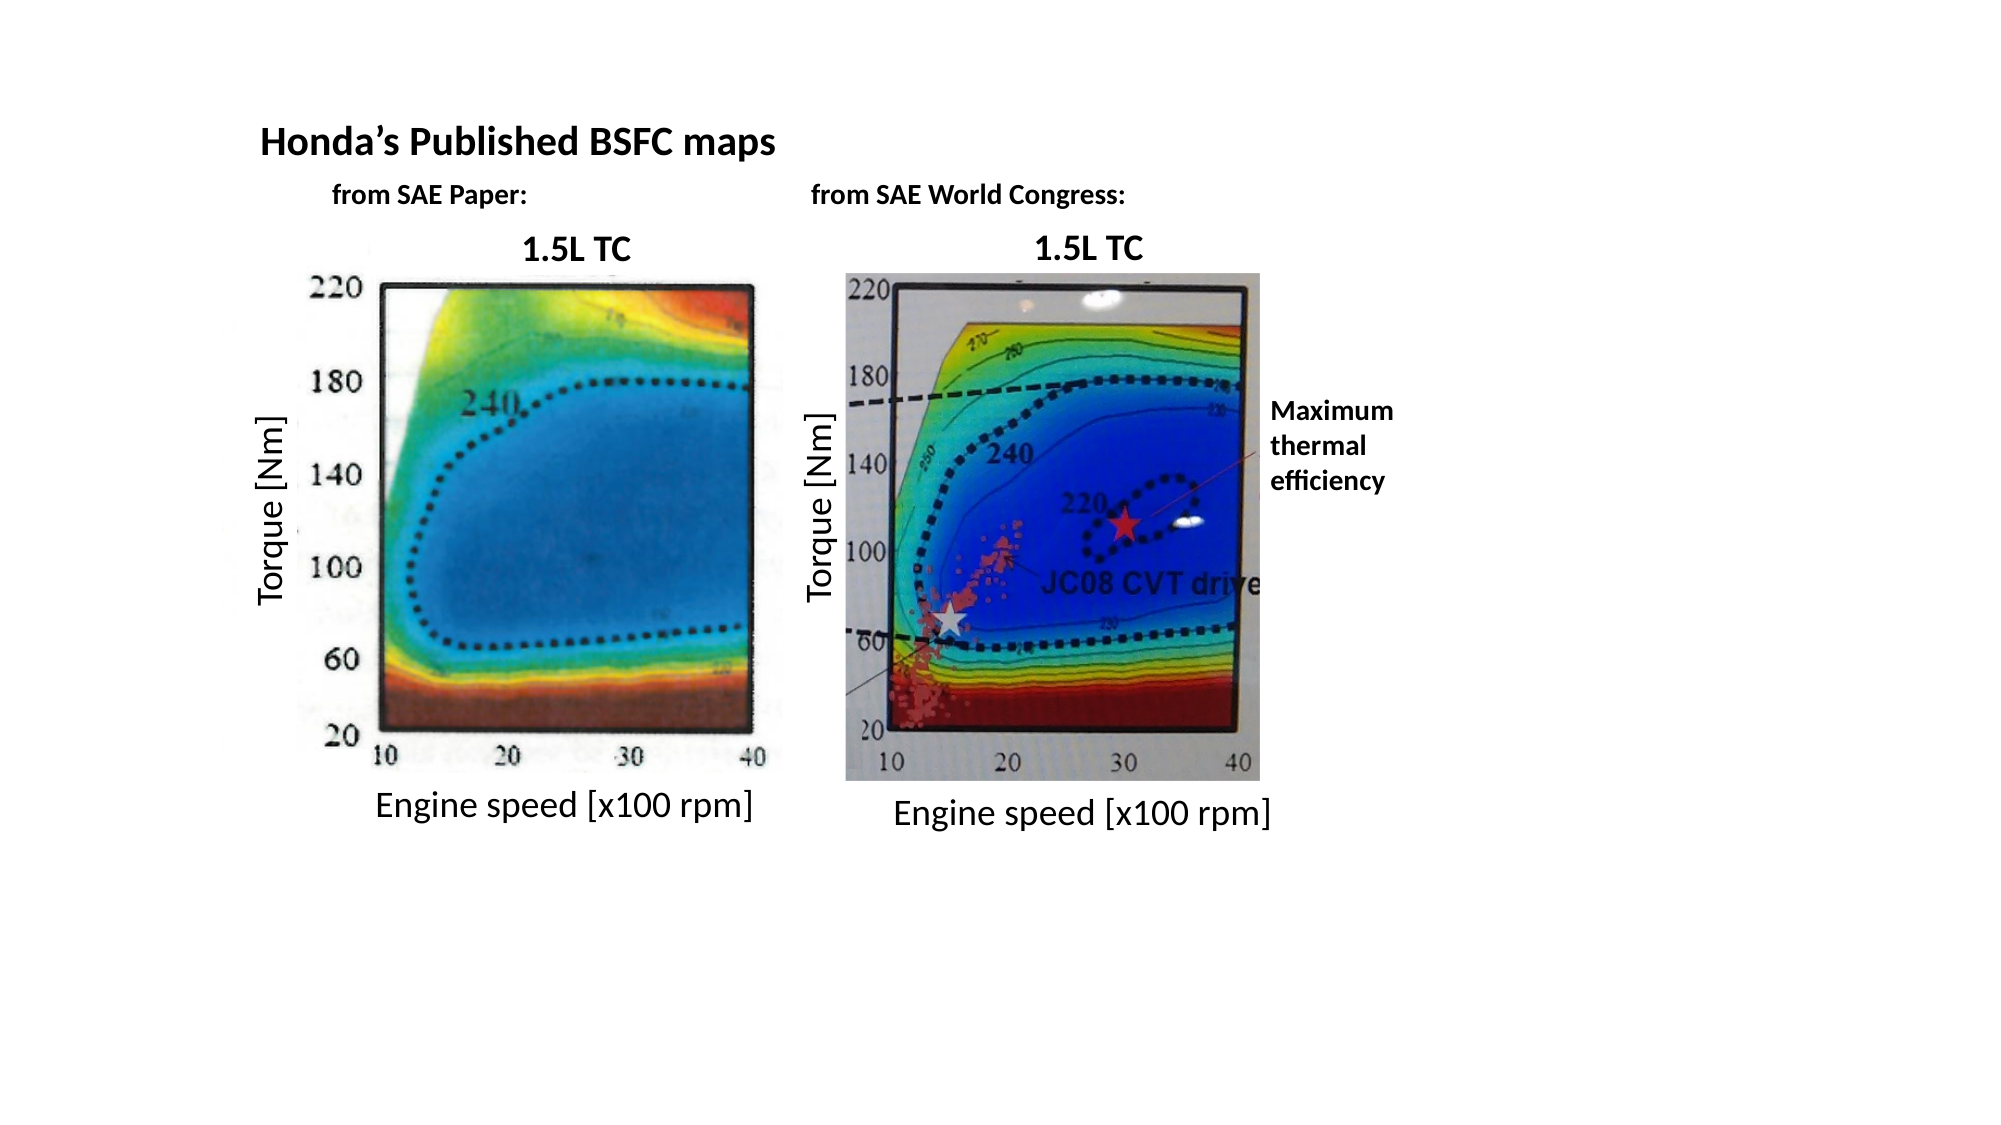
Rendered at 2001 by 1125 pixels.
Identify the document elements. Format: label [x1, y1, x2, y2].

text_box [222, 106, 1417, 842]
